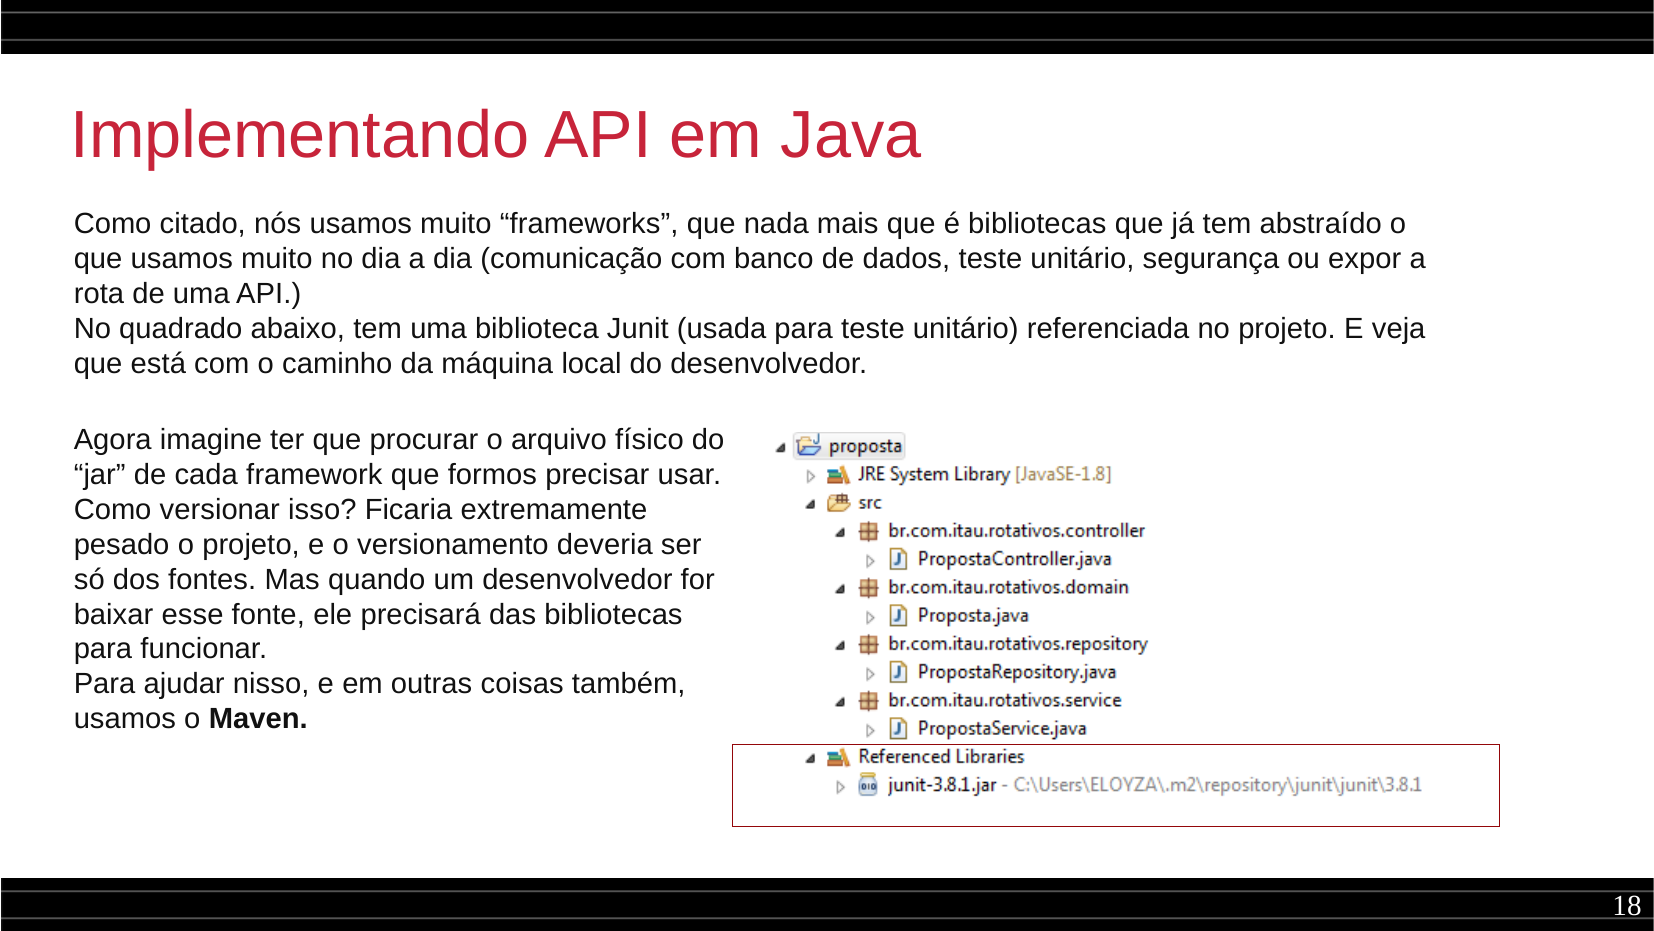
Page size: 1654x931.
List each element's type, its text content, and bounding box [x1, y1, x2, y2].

picture [1, 878, 1654, 931]
text_box [732, 744, 1500, 827]
picture [765, 432, 1453, 804]
text_box Como citado, nós usamos muito “frameworks”, que nada mais que é bibliotecas que já tem abstraído o que usamos muito no dia a dia (comunicação com banco de dados, teste unitário, segurança ou expor a rota de uma API.) No quadrado abaixo, tem uma biblioteca Junit (usada para teste unitário) referenciada no projeto. E veja que está com o caminho da máquina local do desenvolvedor. [58, 197, 1477, 375]
picture [1, 0, 1654, 54]
text_box Implementando API em Java [70, 70, 1548, 191]
text_box Agora imagine ter que procurar o arquivo físico do “jar” de cada framework que formos precisar usar. Como versionar isso? Ficaria extremamente pesado o projeto, e o versionamento deveria ser só dos fontes. Mas quando um desenvolvedor for baixar esse fonte, ele precisará das bibliotecas para funcionar. Para ajudar nisso, e em outras coisas também, usamos o Maven. [58, 412, 744, 721]
